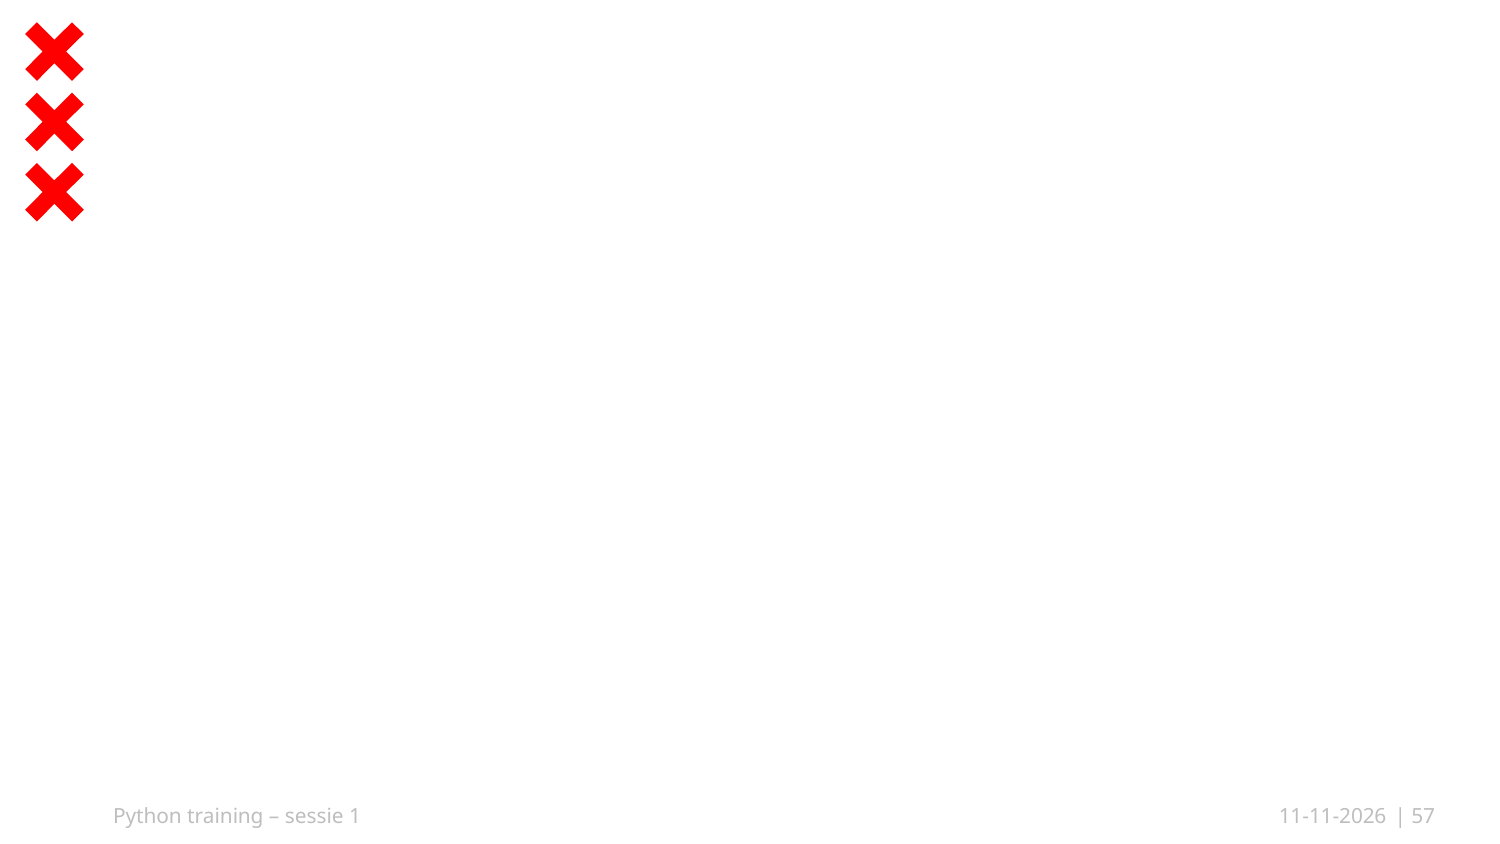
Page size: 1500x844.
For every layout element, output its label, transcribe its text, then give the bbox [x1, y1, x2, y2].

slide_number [1262, 802, 1387, 833]
slide_number | 57 [1394, 802, 1442, 833]
footer Python training – sessie 1 [113, 802, 1129, 833]
